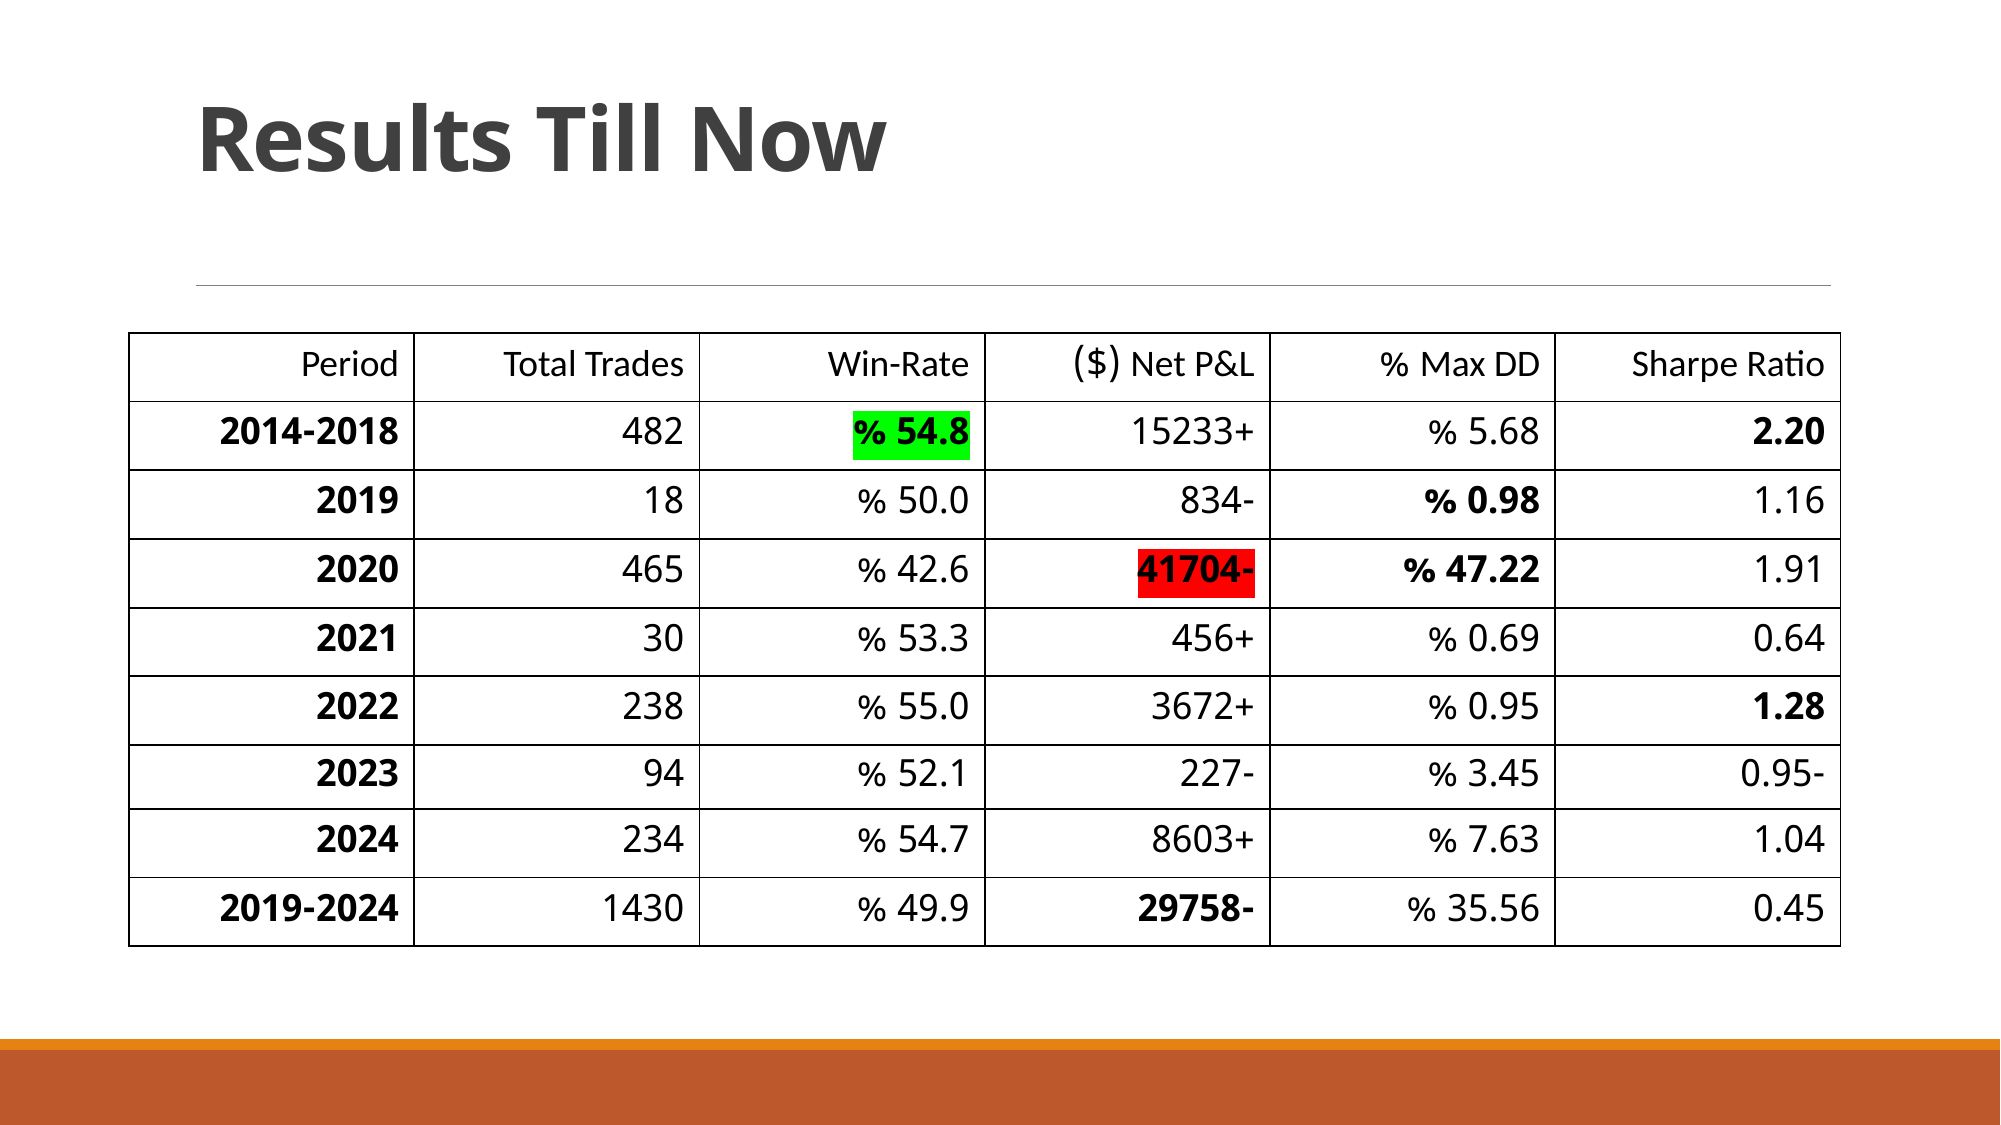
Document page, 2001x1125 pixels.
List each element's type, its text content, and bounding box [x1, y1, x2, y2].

table_cell 18 [415, 471, 699, 538]
table_cell 465 [415, 540, 699, 607]
table_cell 2023 [130, 746, 413, 808]
table_cell +15233 [986, 402, 1269, 469]
table_cell 52.1 % [700, 746, 984, 808]
table_cell 2019-2024 [130, 878, 413, 945]
table_cell 3.45 % [1271, 746, 1554, 808]
table_cell 0.95 % [1271, 677, 1554, 744]
table_cell 94 [415, 746, 699, 808]
table_cell 53.3 % [700, 609, 984, 675]
table_cell -834 [986, 471, 1269, 538]
table_cell -29758 [986, 878, 1269, 945]
table_cell 47.22 % [1271, 540, 1554, 607]
table_cell 54.7 % [700, 810, 984, 877]
table_cell 5.68 % [1271, 402, 1554, 469]
table_cell 2019 [130, 471, 413, 538]
table_cell -0.95 [1556, 746, 1840, 808]
table_header Max DD % [1271, 334, 1554, 401]
table_cell 54.8 % [700, 402, 984, 469]
table_cell 0.45 [1556, 878, 1840, 945]
table_cell +8603 [986, 810, 1269, 877]
table_cell 0.64 [1556, 609, 1840, 675]
table_cell 49.9 % [700, 878, 984, 945]
table_cell 7.63 % [1271, 810, 1554, 877]
table_cell 35.56 % [1271, 878, 1554, 945]
table_cell 1.28 [1556, 677, 1840, 744]
table_cell -41704 [986, 540, 1269, 607]
table_cell +456 [986, 609, 1269, 675]
table_cell 2014-2018 [130, 402, 413, 469]
table_header Win-Rate [700, 334, 984, 401]
table_header Period [130, 334, 413, 401]
table_cell 1.91 [1556, 540, 1840, 607]
table_cell 30 [415, 609, 699, 675]
table_header Total Trades [415, 334, 699, 401]
table_header Sharpe Ratio [1556, 334, 1840, 401]
table_cell +3672 [986, 677, 1269, 744]
title Results Till Now [180, 0, 1830, 197]
table_cell 1.04 [1556, 810, 1840, 877]
table_cell 1.16 [1556, 471, 1840, 538]
table_cell 55.0 % [700, 677, 984, 744]
table_cell 0.69 % [1271, 609, 1554, 675]
table_cell 50.0 % [700, 471, 984, 538]
table_cell 482 [415, 402, 699, 469]
table_header Net P&L ($) [986, 334, 1269, 401]
table_cell 1430 [415, 878, 699, 945]
table_cell 0.98 % [1271, 471, 1554, 538]
table_cell 2021 [130, 609, 413, 675]
table_cell 2020 [130, 540, 413, 607]
table_cell 42.6 % [700, 540, 984, 607]
table_cell 238 [415, 677, 699, 744]
table_cell 2.20 [1556, 402, 1840, 469]
table_cell 2022 [130, 677, 413, 744]
table_cell 234 [415, 810, 699, 877]
table_cell -227 [986, 746, 1269, 808]
table_cell 2024 [130, 810, 413, 877]
